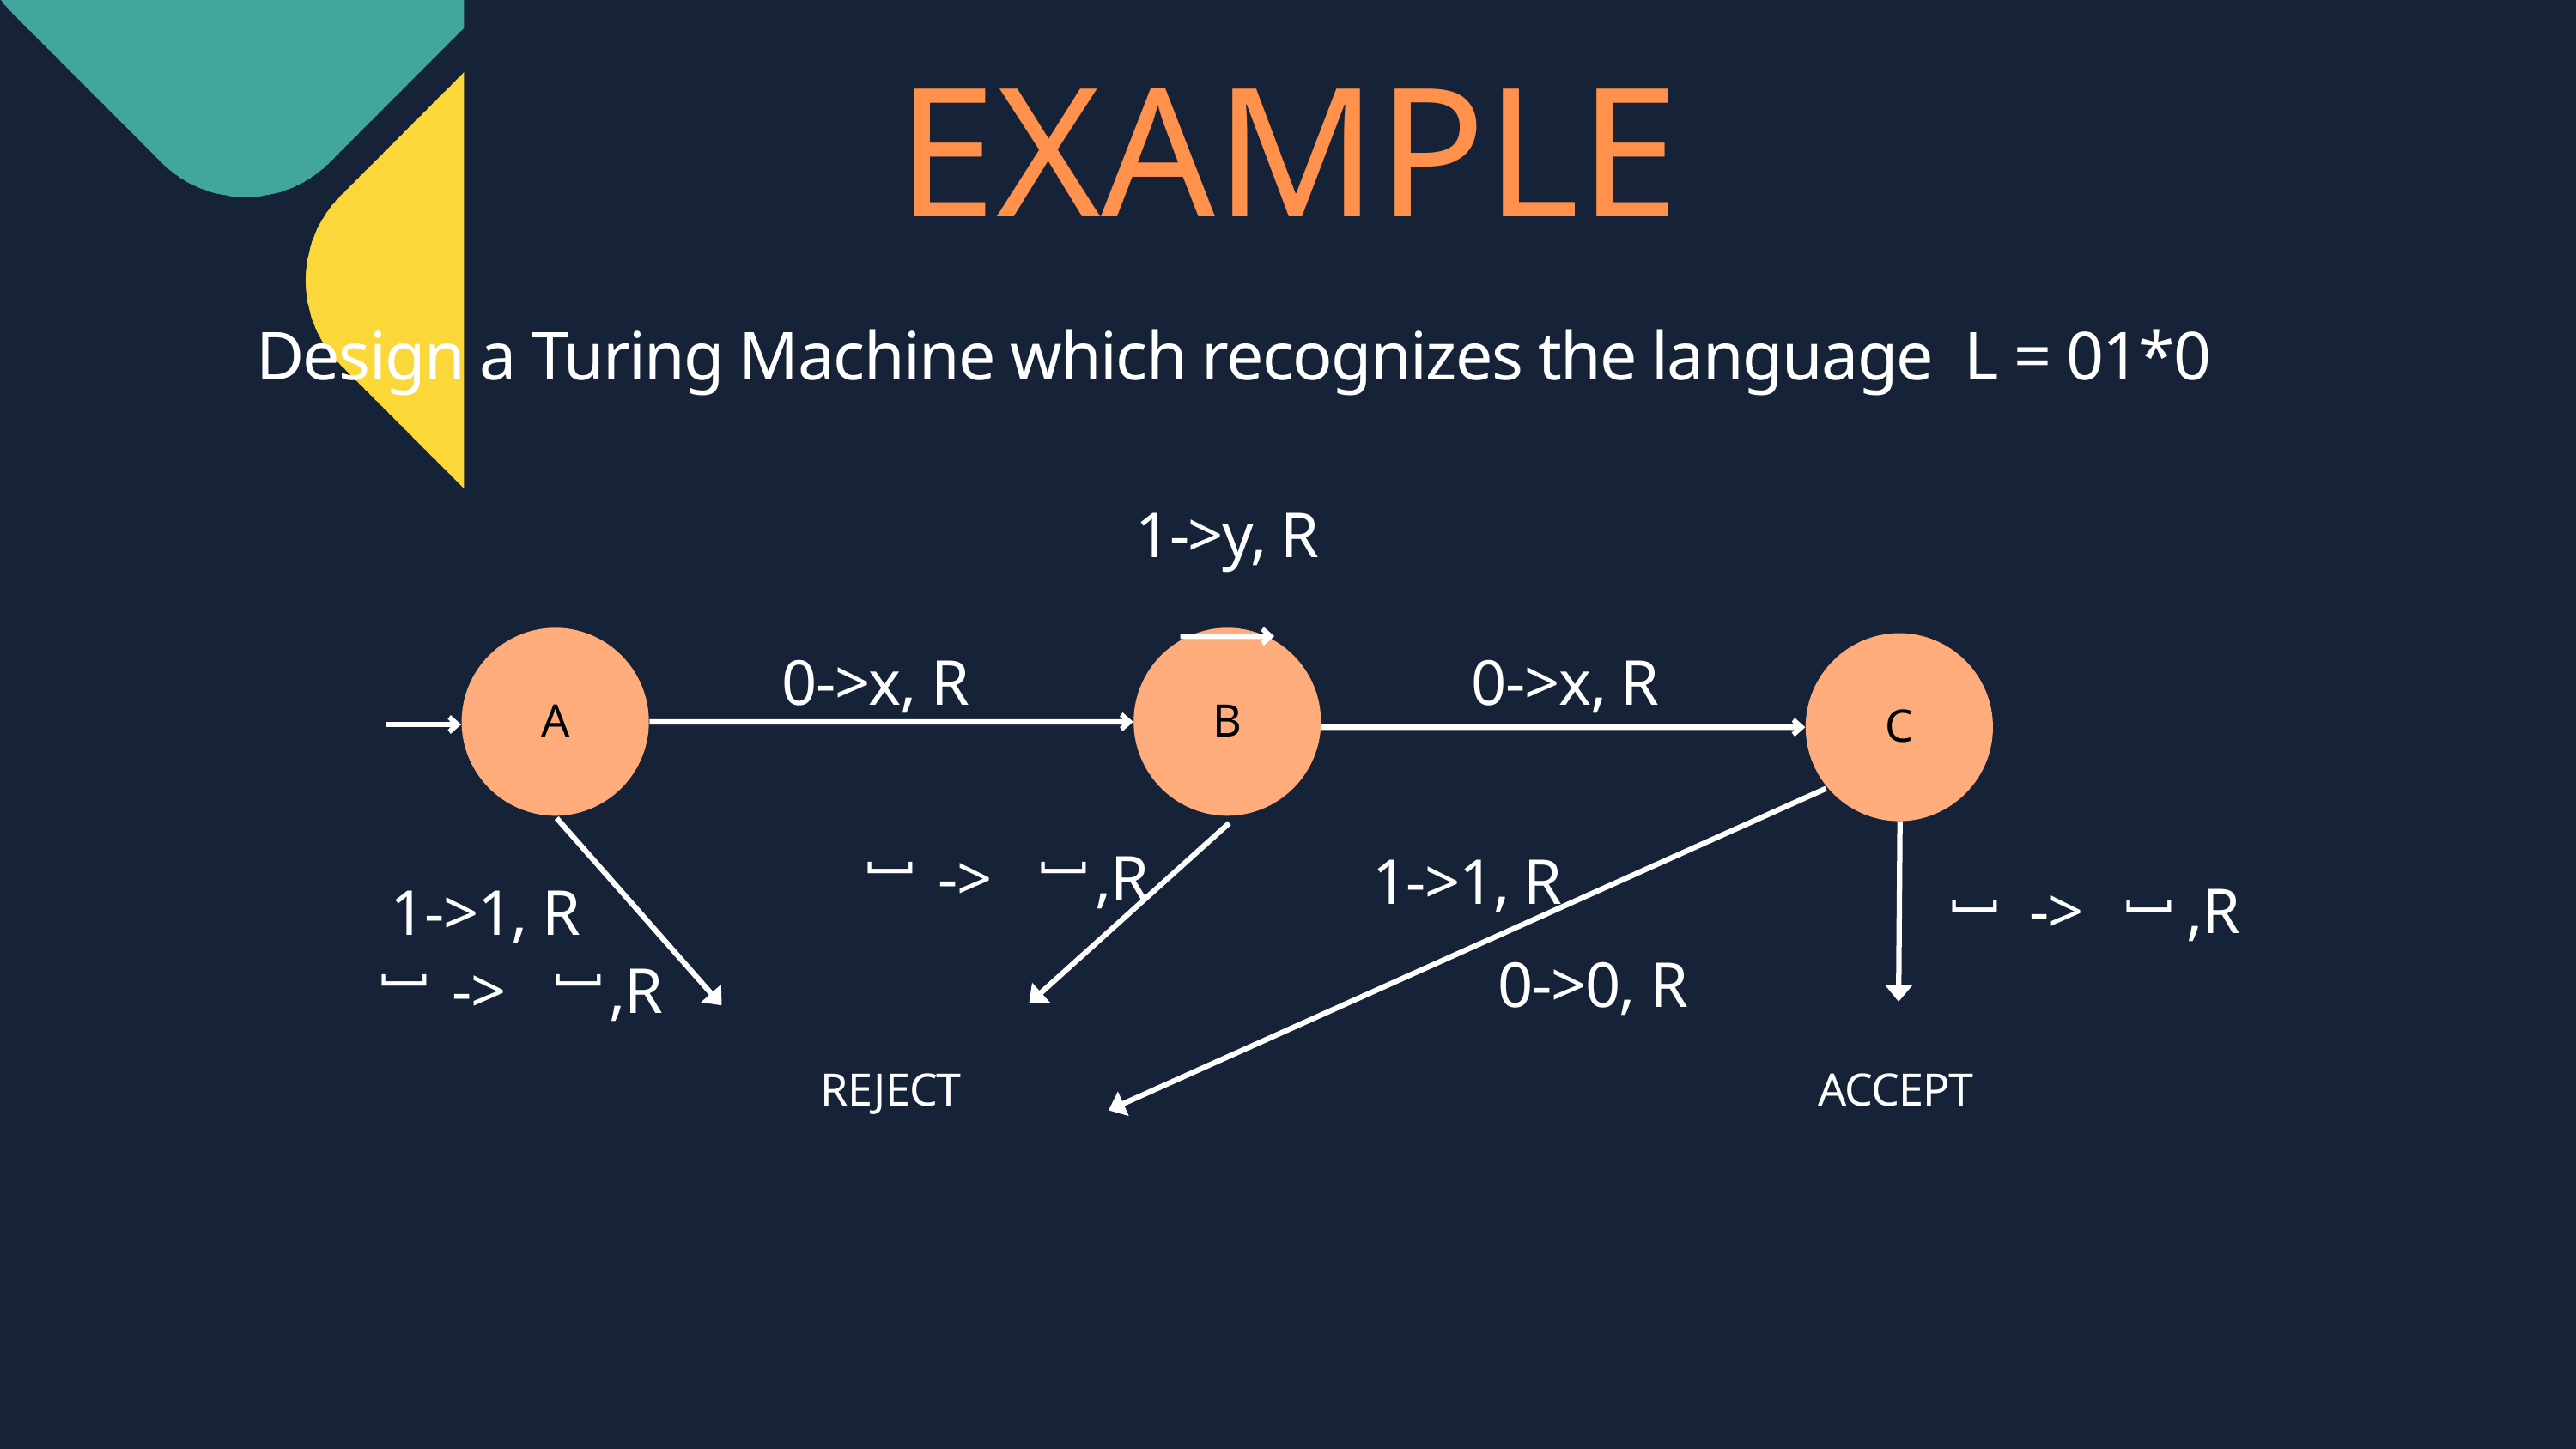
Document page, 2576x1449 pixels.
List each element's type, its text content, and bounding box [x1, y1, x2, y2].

text_box EXAMPLE [652, 2, 1924, 253]
text_box [1889, 829, 1908, 1000]
text_box [671, 948, 722, 1000]
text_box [1133, 627, 1322, 816]
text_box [1678, 1001, 2114, 1220]
text_box [0, 0, 465, 489]
text_box 0->0, R [1439, 914, 1747, 1020]
text_box 1->1, R [1313, 811, 1621, 918]
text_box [460, 627, 650, 816]
text_box [1030, 907, 1136, 1000]
text_box 1->y, R [1073, 464, 1382, 570]
text_box [ [ [1912, 901, 2174, 917]
text_box 1->1, R [331, 842, 640, 937]
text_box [1805, 633, 1994, 822]
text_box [673, 1001, 1109, 1220]
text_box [817, 826, 1154, 900]
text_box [331, 938, 668, 1013]
text_box 0->x, R [721, 612, 1030, 718]
text_box -> ,R [1909, 840, 2245, 947]
text_box 0->x, R [1412, 612, 1720, 718]
text_box Design a Turing Machine which recognizes the language L = 01*0 [256, 280, 2320, 393]
text_box [1114, 961, 1439, 1114]
